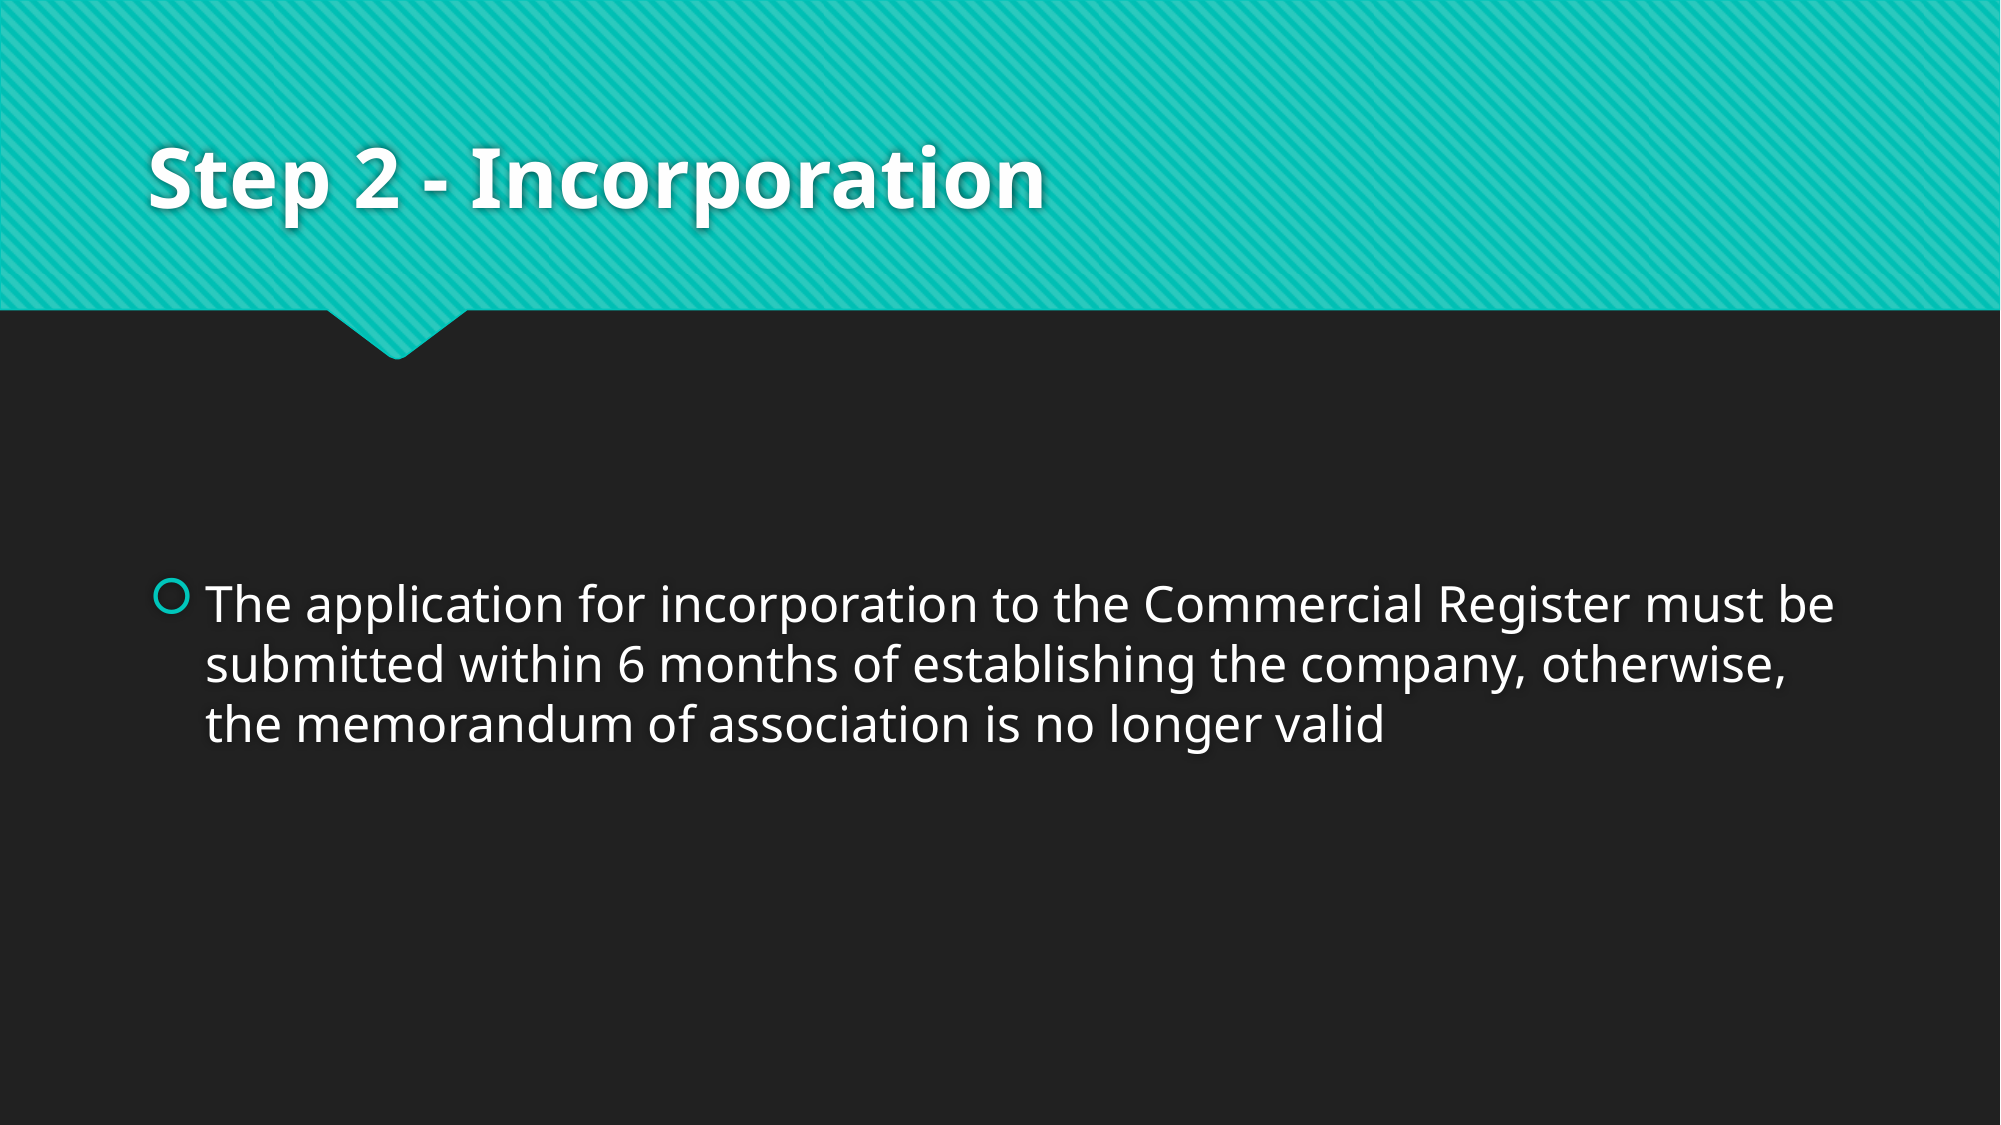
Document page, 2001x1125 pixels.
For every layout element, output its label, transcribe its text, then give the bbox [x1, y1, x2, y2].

title Step 2 - Incorporation [132, 73, 1868, 233]
list The application for incorporation to the Commercial Register must be submitted within 6 months of establishing the company, otherwise, the memorandum of association is no longer valid [134, 364, 1866, 962]
